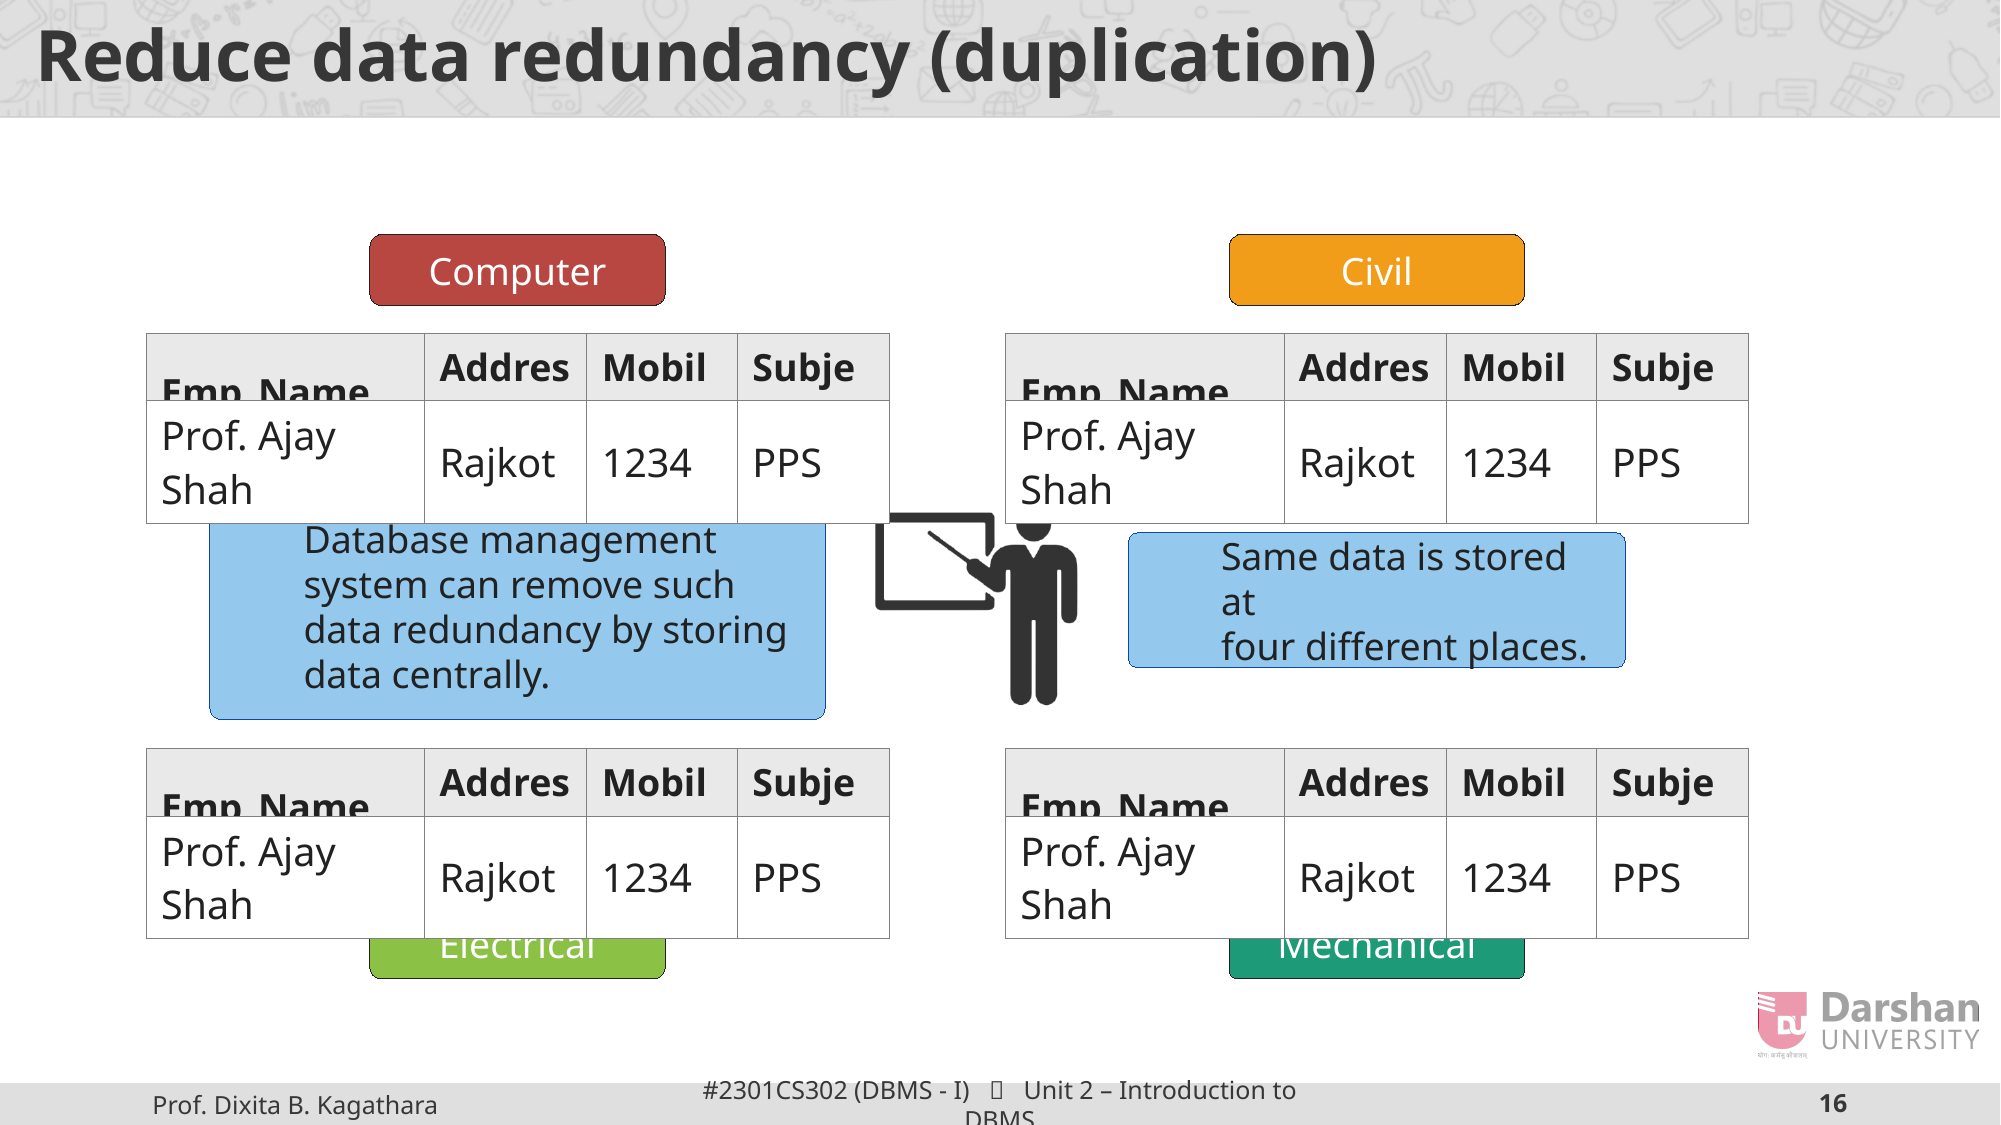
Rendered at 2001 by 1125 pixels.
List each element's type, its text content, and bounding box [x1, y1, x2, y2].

table_header Mobile [587, 749, 737, 816]
text_box Computer [369, 234, 666, 306]
table_header Emp_Name [1006, 334, 1284, 400]
text_box Same data is stored at four different places. [1128, 532, 1626, 668]
table_header Prof. Ajay Shah [147, 817, 424, 938]
text_box Electrical [369, 939, 666, 979]
table_header Subject [738, 749, 889, 816]
table_header PPS [1597, 817, 1748, 938]
table_header PPS [1597, 401, 1748, 523]
table_header 1234 [1447, 817, 1596, 938]
table_header Address [425, 749, 586, 816]
text_box Civil [1229, 234, 1525, 306]
table_header 1234 [1447, 401, 1596, 523]
table_header Rajkot [425, 817, 586, 938]
table_header Rajkot [1285, 401, 1446, 523]
table_header Emp_Name [147, 749, 424, 816]
table_header Mobile [1447, 334, 1596, 400]
table_header Emp_Name [1006, 749, 1284, 816]
table_header Mobile [1447, 749, 1596, 816]
table_header Subject [1597, 334, 1748, 400]
table_header City [1758, 992, 1979, 1059]
table_header 1234 [587, 817, 737, 938]
title Reduce data redundancy (duplication) [0, 0, 2000, 117]
text_box Database management system can remove such data redundancy by storing data centrally. [209, 524, 826, 720]
table_header Prof. Ajay Shah [1006, 817, 1284, 938]
table_header Address [425, 334, 586, 400]
text_box Mechanical [1229, 939, 1525, 979]
table_header Subject [738, 334, 889, 400]
table_header Mobile [587, 334, 737, 400]
table_header PPS [738, 401, 889, 523]
table_header Subject [1597, 749, 1748, 816]
table_header Rajkot [1285, 817, 1446, 938]
table_header Address [1285, 334, 1446, 400]
table_header 1234 [587, 401, 737, 523]
table_header Prof. Ajay Shah [1006, 401, 1284, 523]
table_header Emp_Name [147, 334, 424, 400]
table_header PPS [738, 817, 889, 938]
table_header Address [1285, 749, 1446, 816]
table_header Rajkot [425, 401, 586, 523]
picture [863, 491, 1090, 721]
table_header Prof. Ajay Shah [147, 401, 424, 523]
